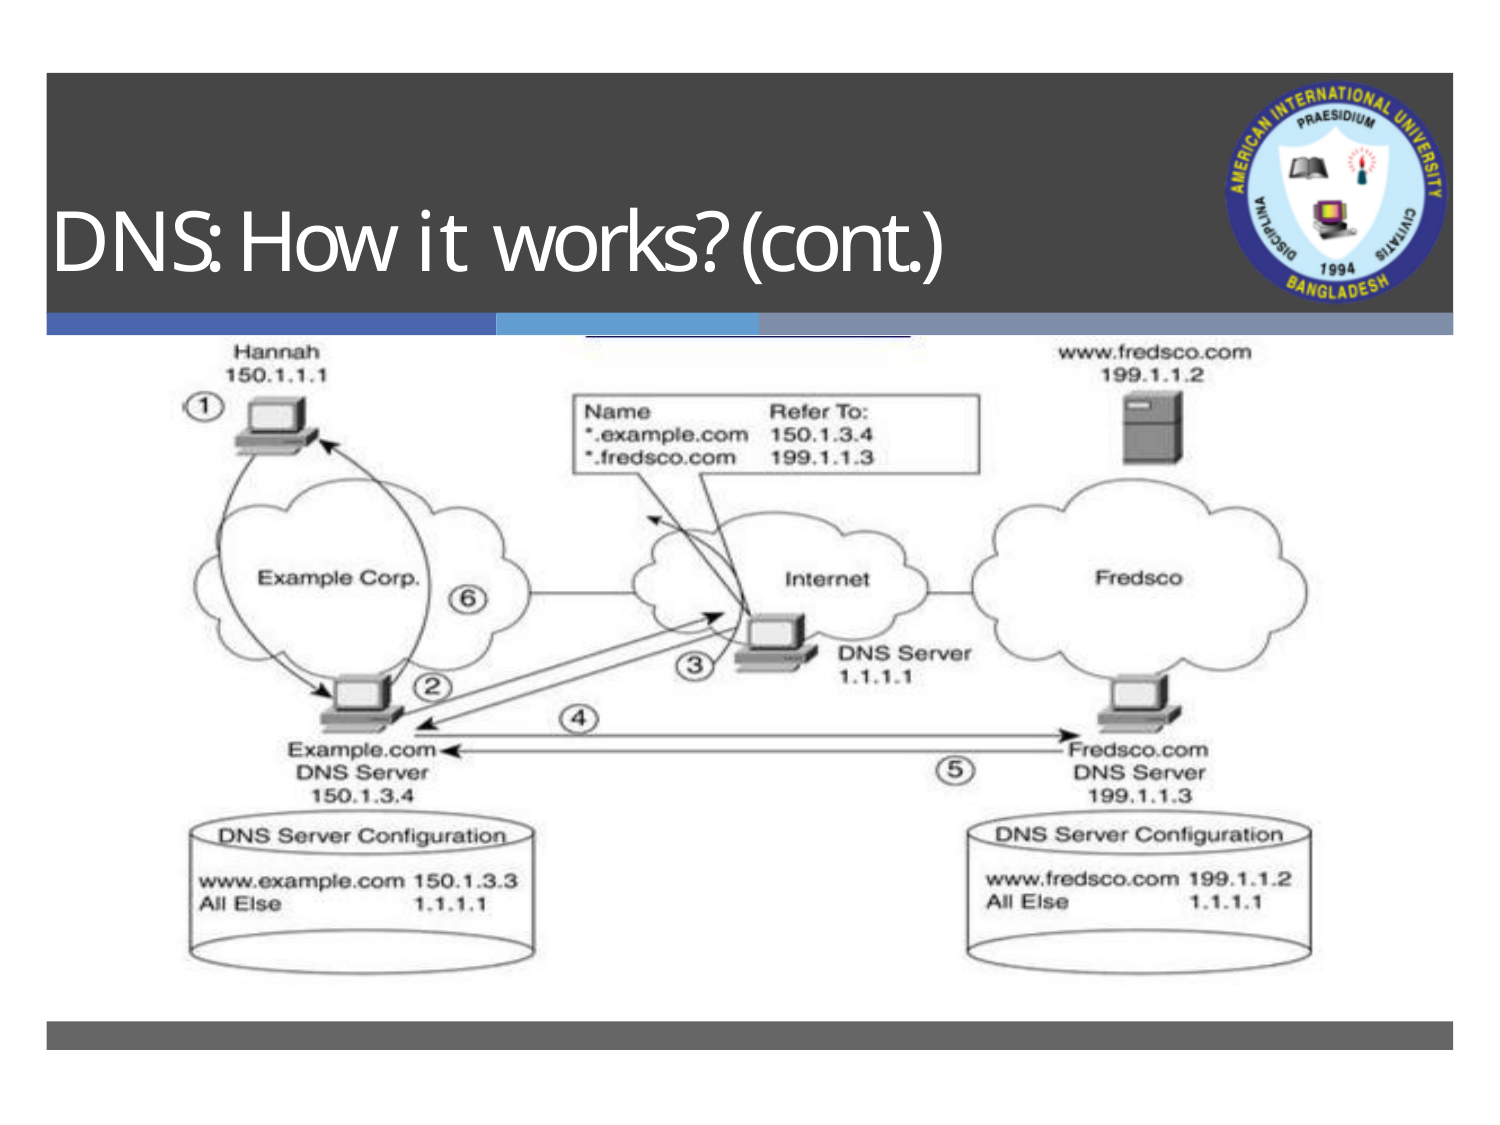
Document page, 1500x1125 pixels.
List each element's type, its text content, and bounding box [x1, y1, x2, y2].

title D N S: How it works? (cont.) [34, 116, 1316, 296]
text_box [97, 336, 1369, 1015]
picture [1220, 75, 1454, 310]
